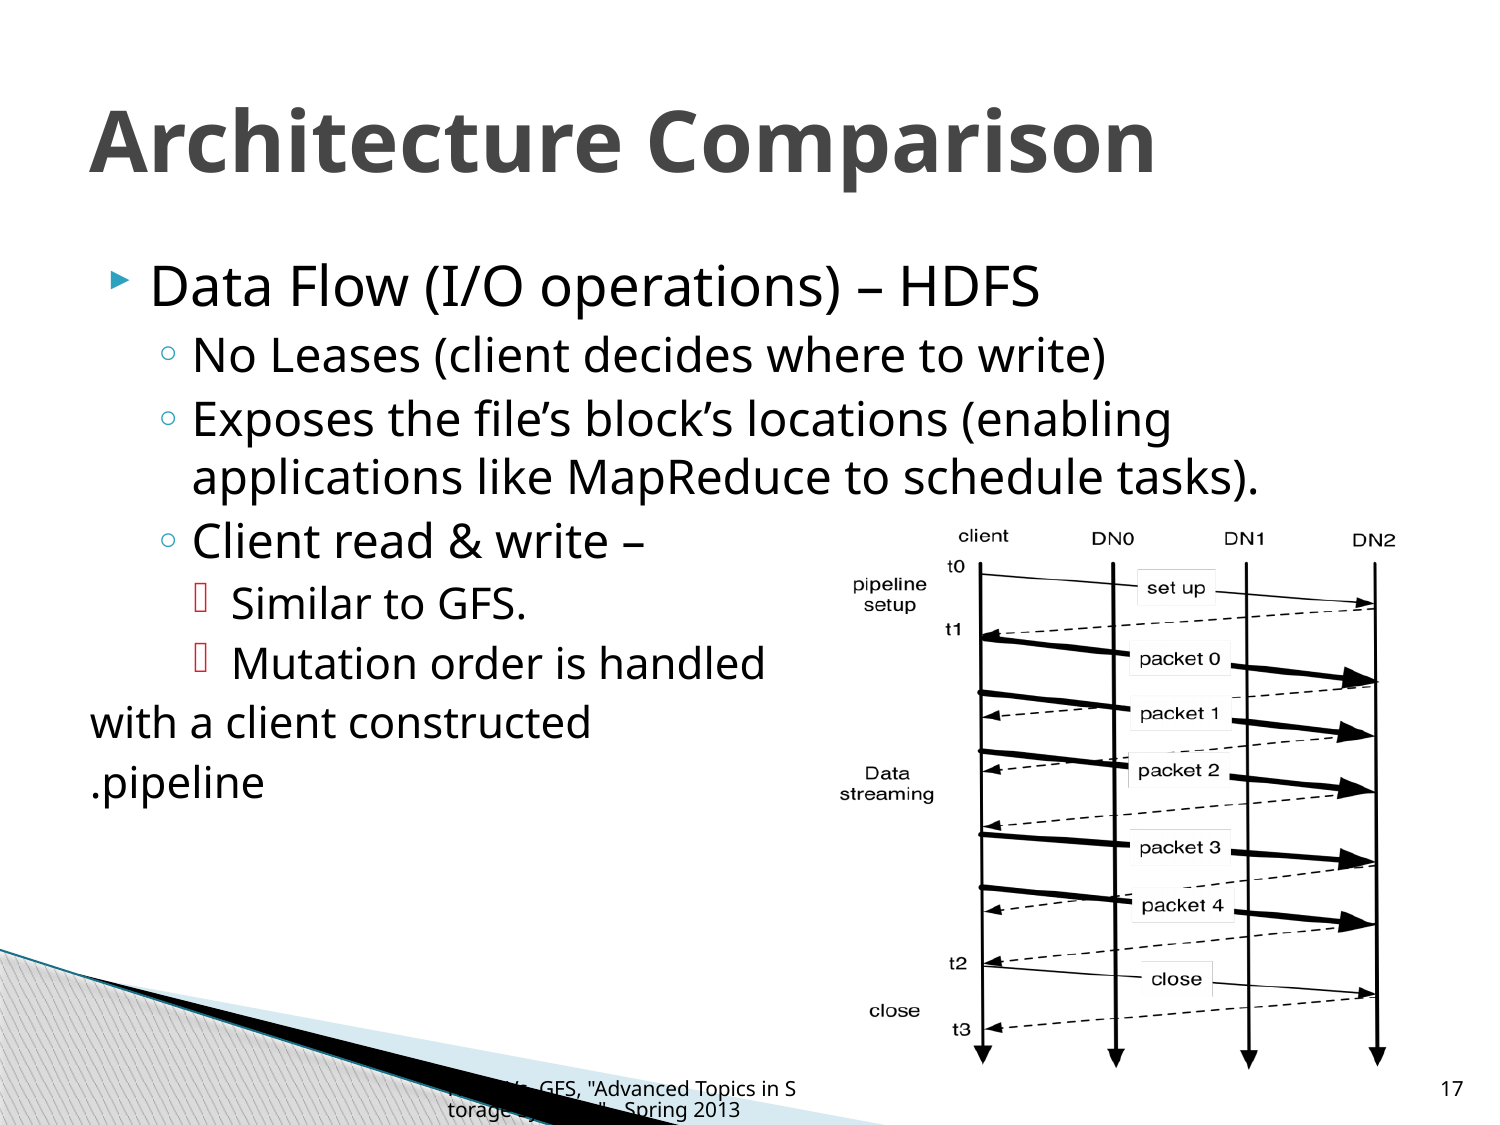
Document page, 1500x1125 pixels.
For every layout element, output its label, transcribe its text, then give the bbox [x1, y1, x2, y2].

list Data Flow (I/O operations) – HDFS No Leases (client decides where to write) Exposes the file’s block’s locations (enabling applications like MapReduce to schedule tasks). Client read & write – Similar to GFS. Mutation order is handled with a client constructed pipeline. [75, 243, 1425, 986]
picture [823, 514, 1406, 1083]
footer HDFS Vs. GFS, "Advanced Topics in Storage Systems" - Spring 2013 [718, 1051, 1105, 1112]
slide_number 17 [1418, 1051, 1479, 1112]
title Architecture Comparison [75, 45, 1425, 233]
